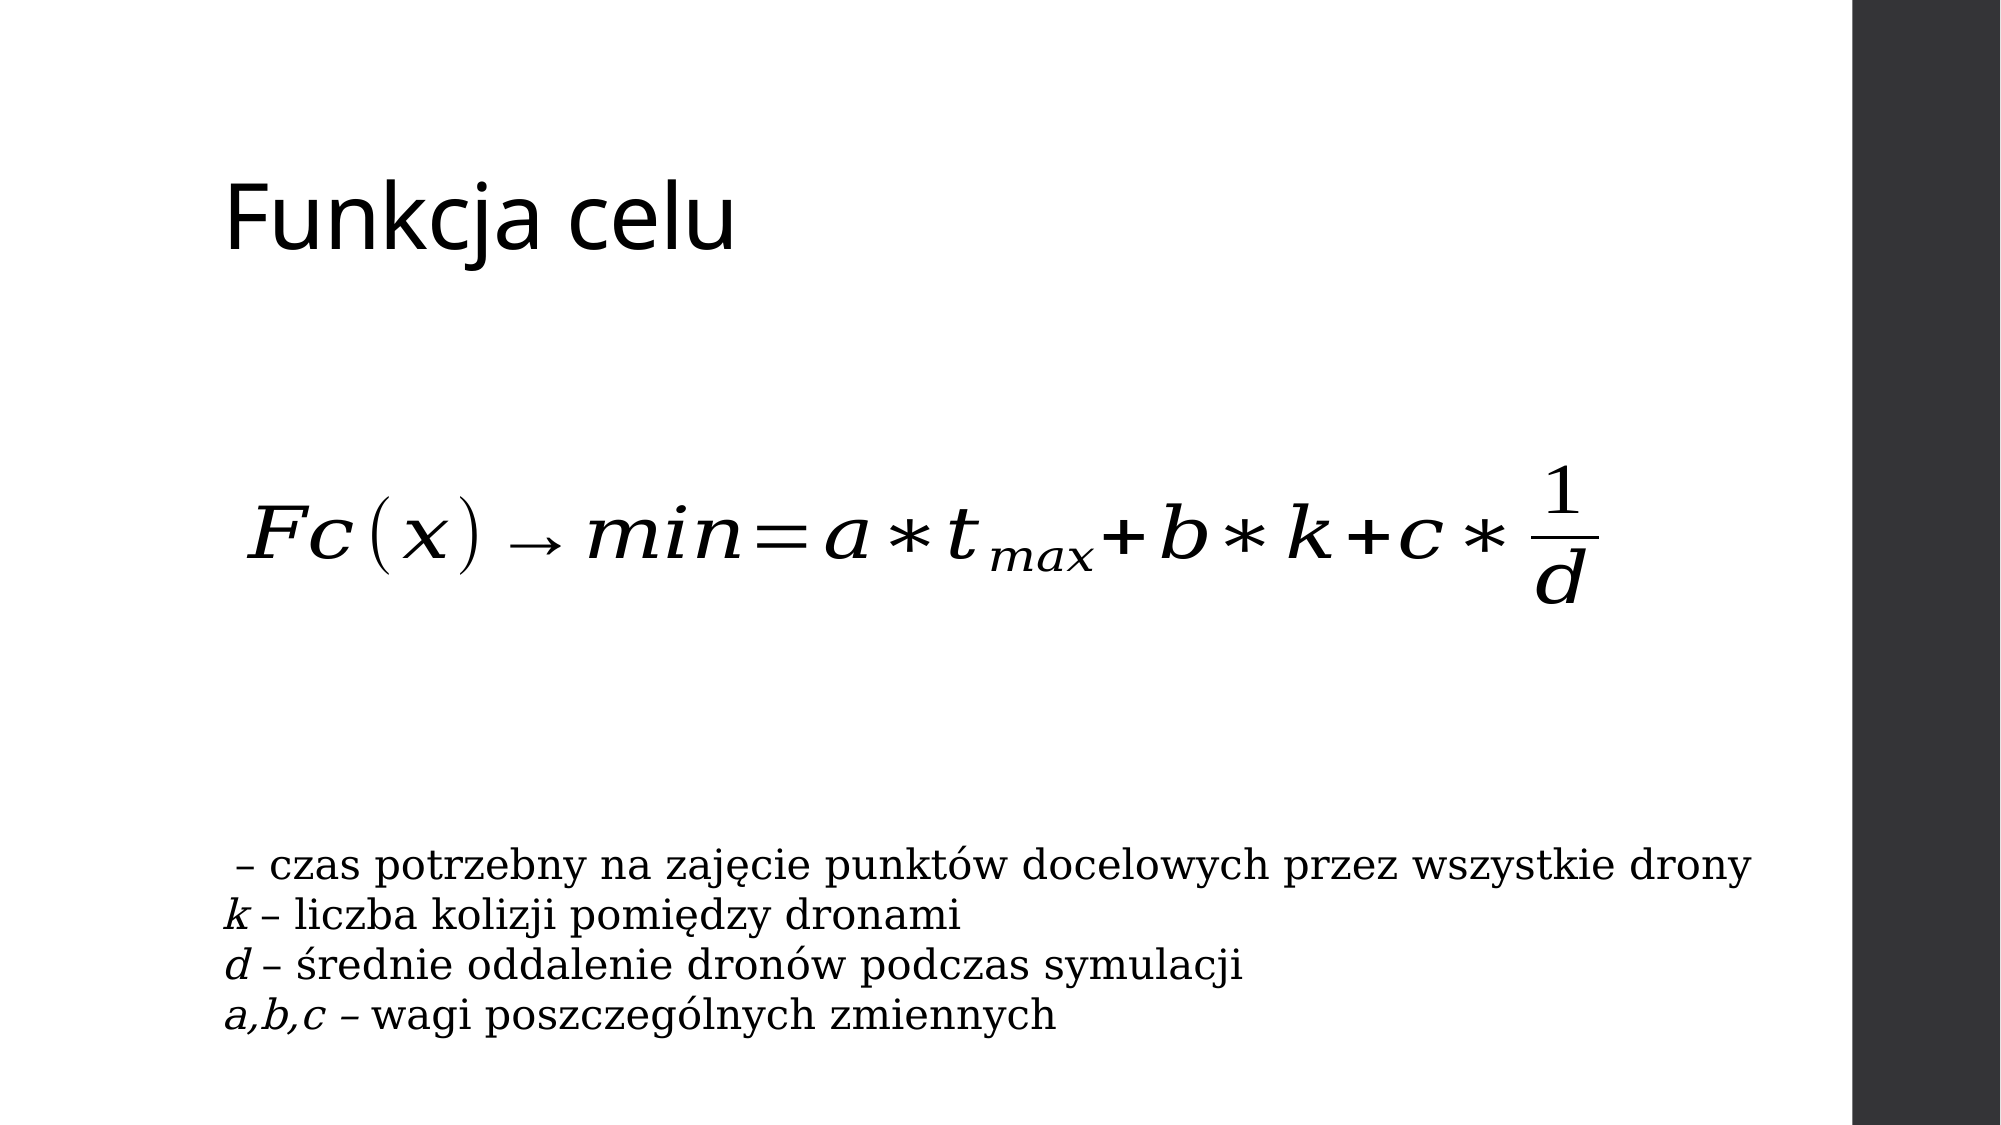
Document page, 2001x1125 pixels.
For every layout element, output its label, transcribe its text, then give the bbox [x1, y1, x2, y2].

title Funkcja celu [206, 60, 1797, 278]
